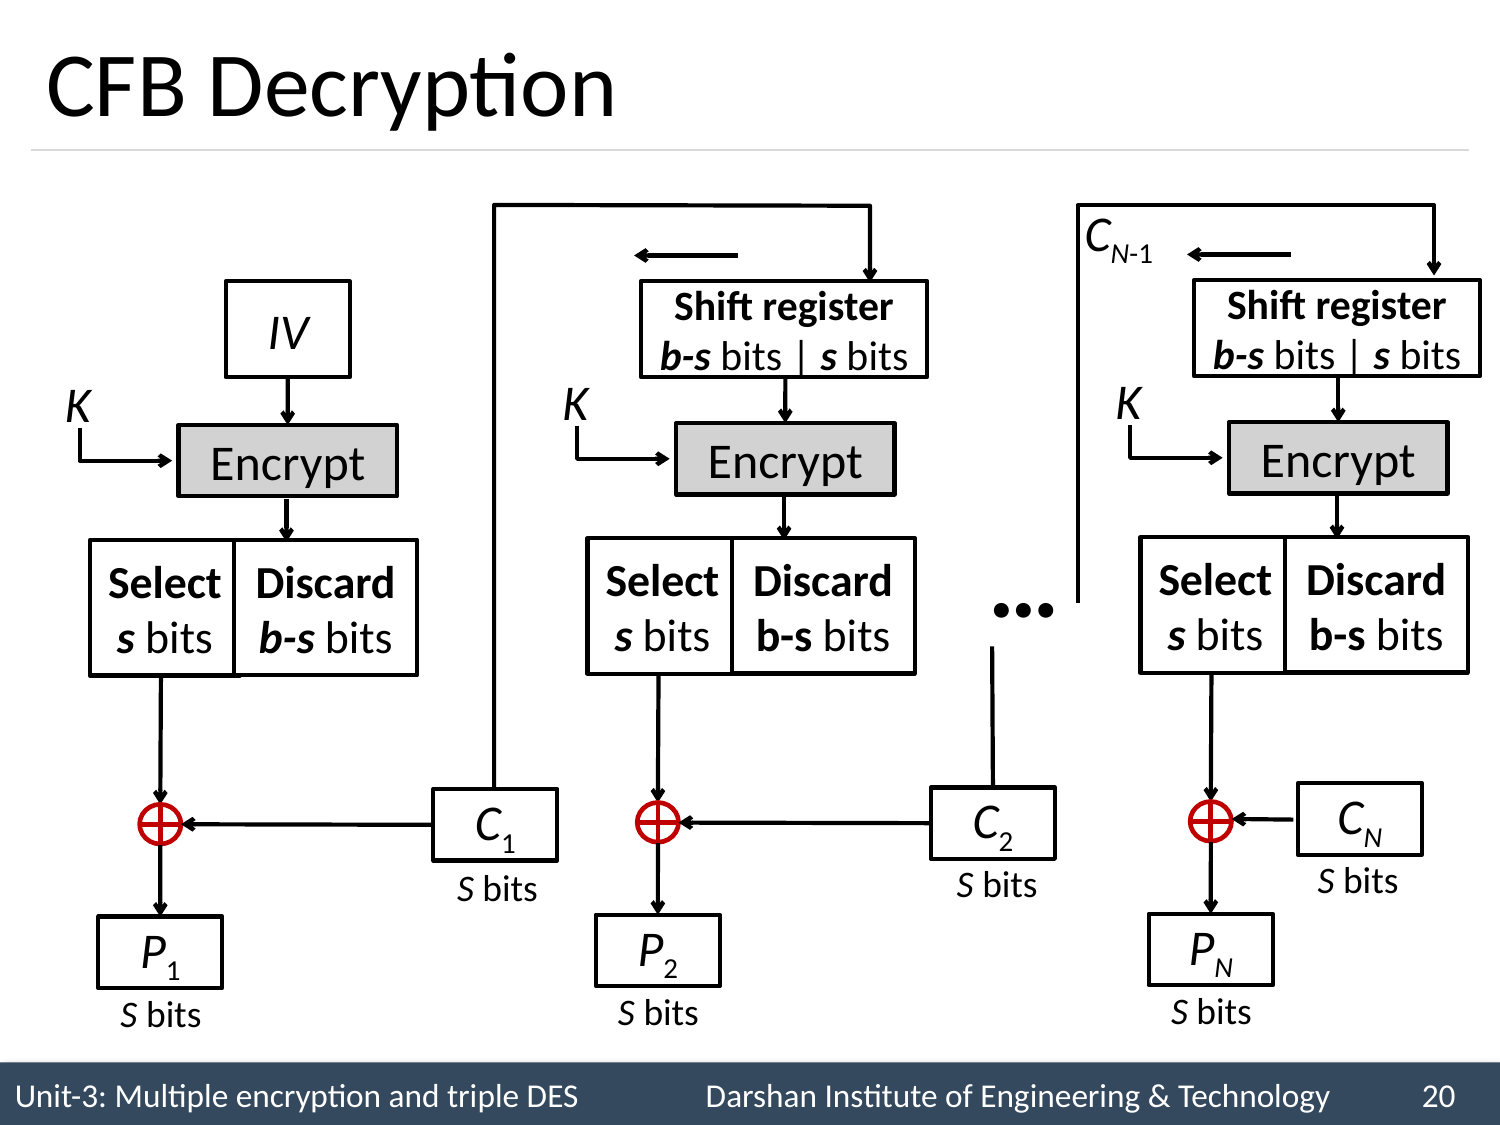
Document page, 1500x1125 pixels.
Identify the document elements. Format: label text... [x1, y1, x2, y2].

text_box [98, 916, 223, 1044]
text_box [1100, 361, 1223, 459]
text_box [492, 202, 878, 787]
text_box [635, 801, 681, 844]
text_box … [974, 510, 1081, 645]
text_box Encrypt [176, 423, 399, 498]
text_box Encrypt [1227, 420, 1450, 496]
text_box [49, 364, 173, 461]
text_box Shift register b-s bits | s bits [799, 279, 929, 379]
text_box CFB Decryption [31, 17, 1469, 150]
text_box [433, 788, 558, 918]
text_box [1076, 203, 1442, 604]
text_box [1148, 913, 1274, 1041]
text_box Encrypt [711, 421, 897, 497]
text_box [89, 539, 418, 676]
text_box CN-1 [1069, 193, 1176, 277]
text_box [595, 914, 721, 1042]
text_box Shift register b-s bits | s bits [1324, 278, 1482, 378]
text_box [587, 537, 915, 675]
text_box IV [224, 279, 352, 379]
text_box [1297, 783, 1423, 910]
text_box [547, 362, 670, 460]
text_box [137, 802, 183, 846]
text_box [1188, 800, 1234, 844]
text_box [930, 787, 1056, 914]
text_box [1140, 536, 1468, 674]
